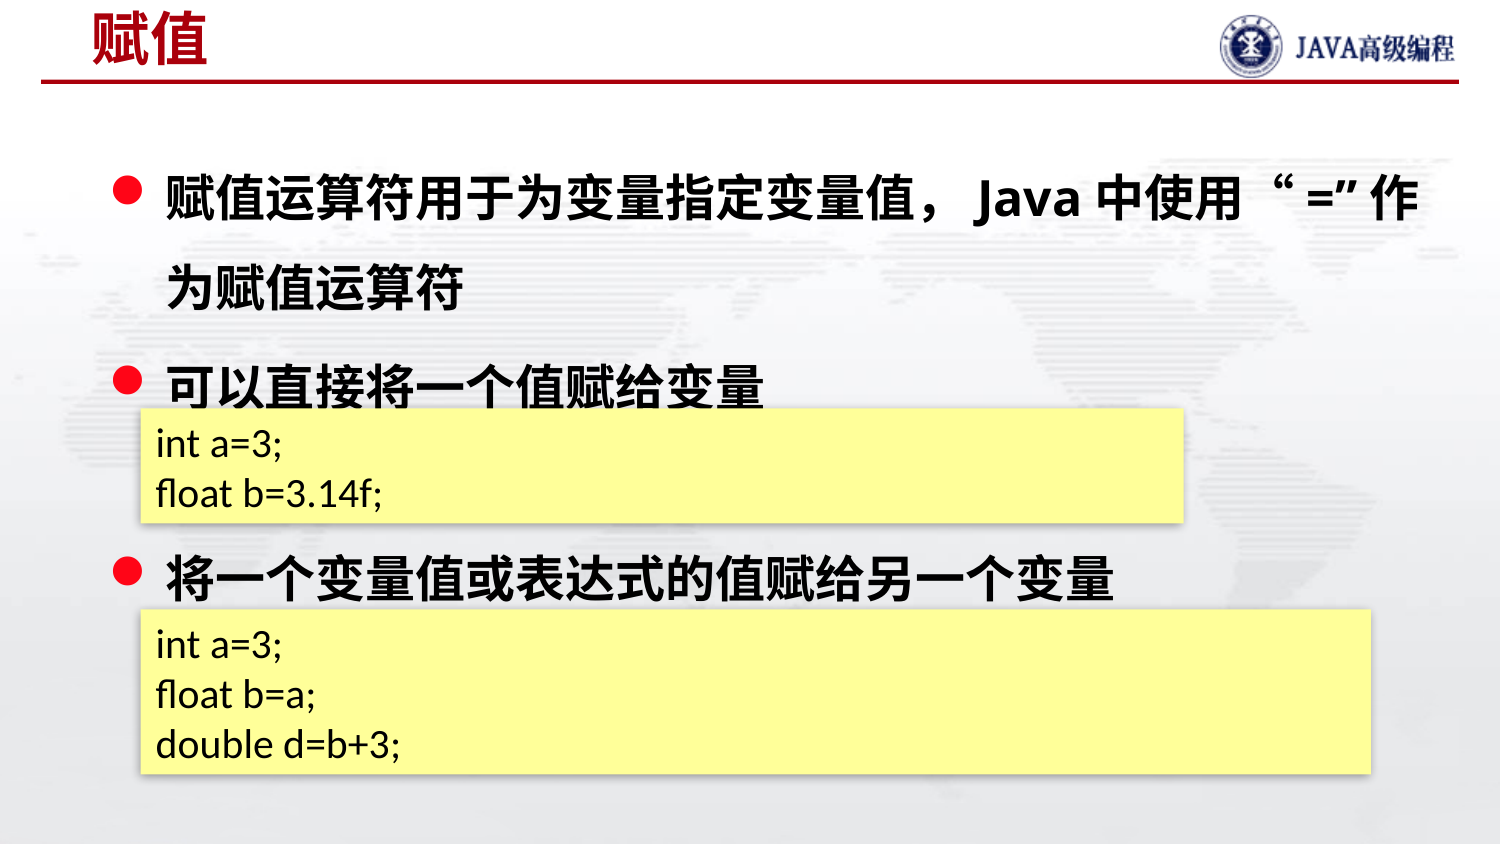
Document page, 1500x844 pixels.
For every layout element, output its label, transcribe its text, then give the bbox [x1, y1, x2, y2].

list 赋值运算符用于为变量指定变量值，Java中使用“=”作为赋值运算符 可以直接将一个值赋给变量 将一个变量值或表达式的值赋给另一个变量 [93, 128, 1477, 809]
picture [0, 0, 1500, 844]
title 赋值 [76, 2, 873, 71]
text_box int a=3; float b=a; double d=b+3; [140, 609, 1371, 775]
text_box int a=3; float b=3.14f; [140, 408, 1184, 524]
